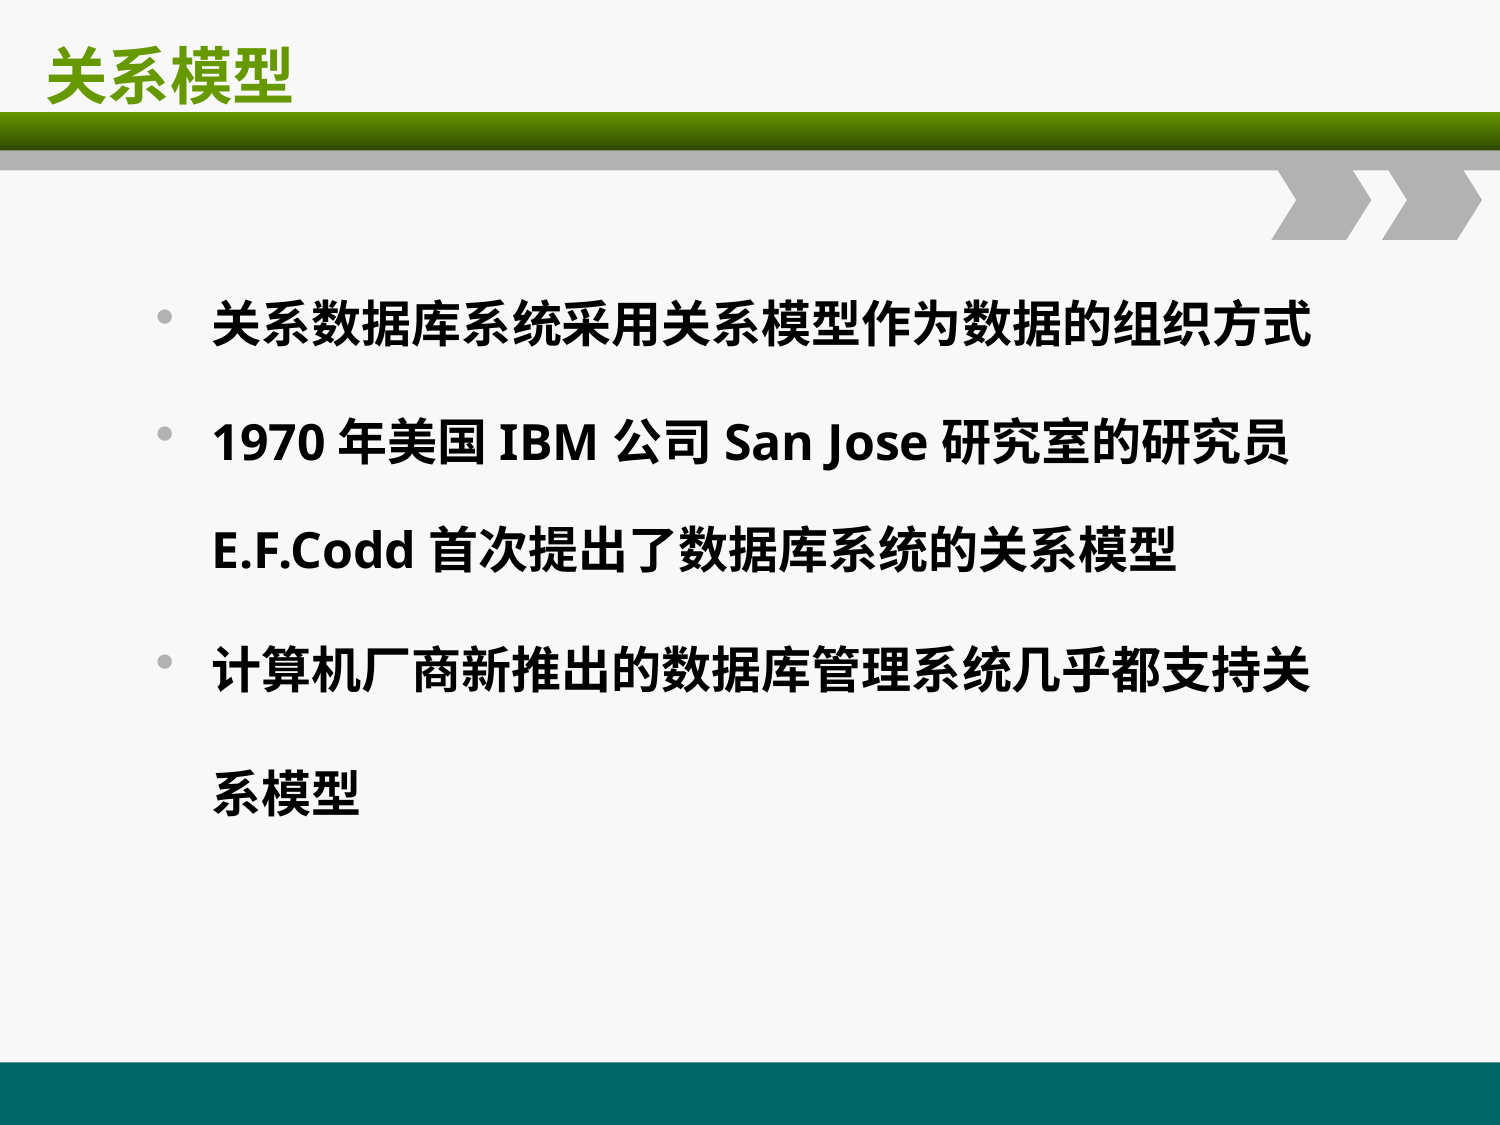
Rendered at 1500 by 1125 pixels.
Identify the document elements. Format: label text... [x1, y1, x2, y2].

title 关系模型 [30, 24, 1463, 125]
list 关系数据库系统采用关系模型作为数据的组织方式 1970年美国IBM公司San Jose研究室的研究员E.F.Codd首次提出了数据库系统的关系模型 计算机厂商新推出的数据库管理系统几乎都支持关系模型 [140, 237, 1350, 1050]
